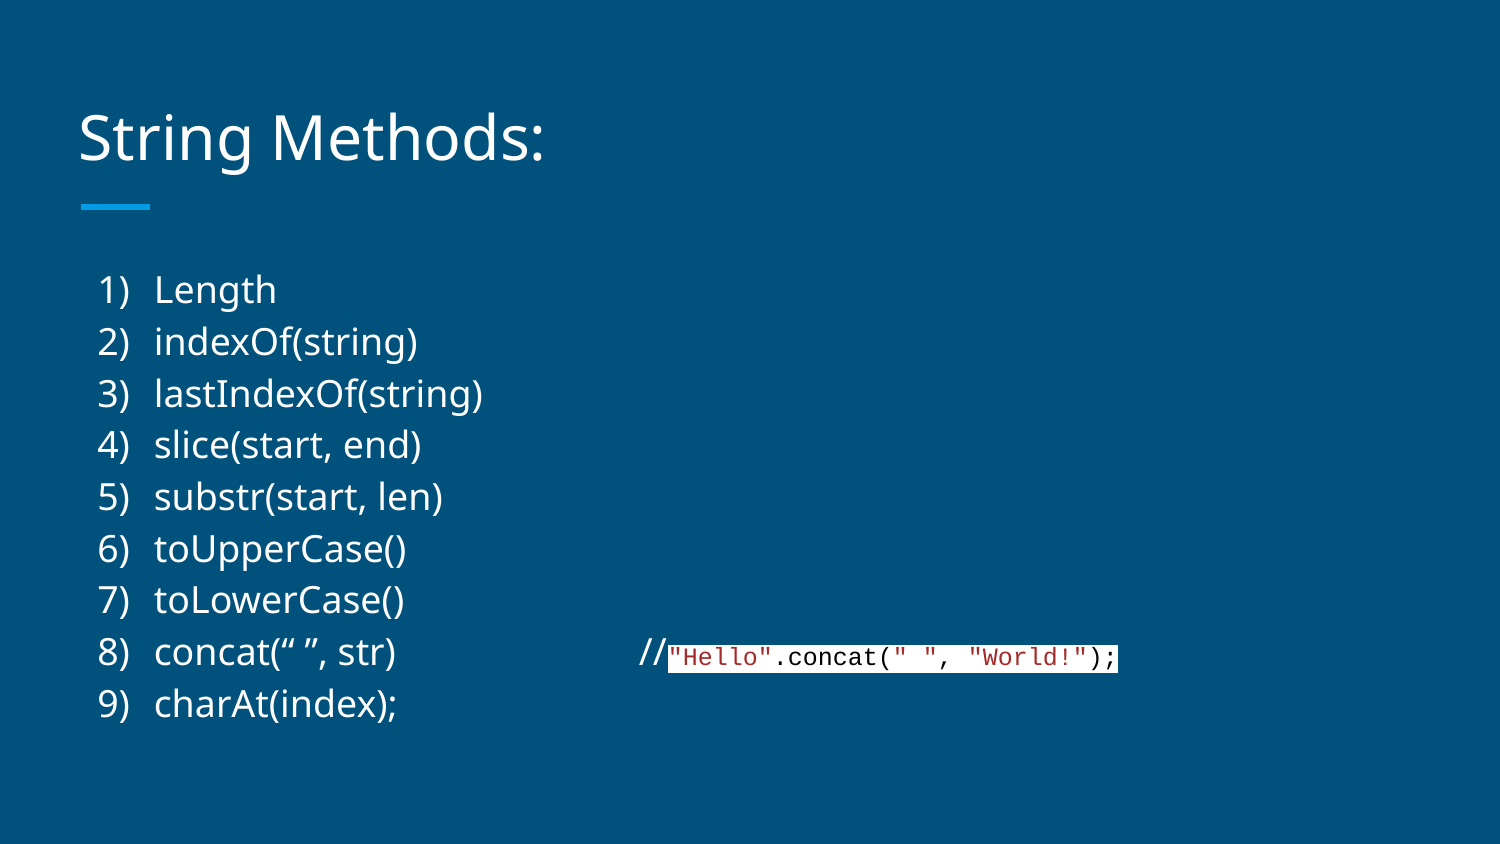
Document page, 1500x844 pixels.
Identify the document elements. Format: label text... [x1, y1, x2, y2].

list Length indexOf(string) lastIndexOf(string) slice(start, end) substr(start, len) toUpperCase() toLowerCase() concat(“ ”, str) //"Hello".concat(" ", "World!"); charAt(index); [63, 244, 1437, 750]
title String Methods: [63, 75, 1437, 188]
